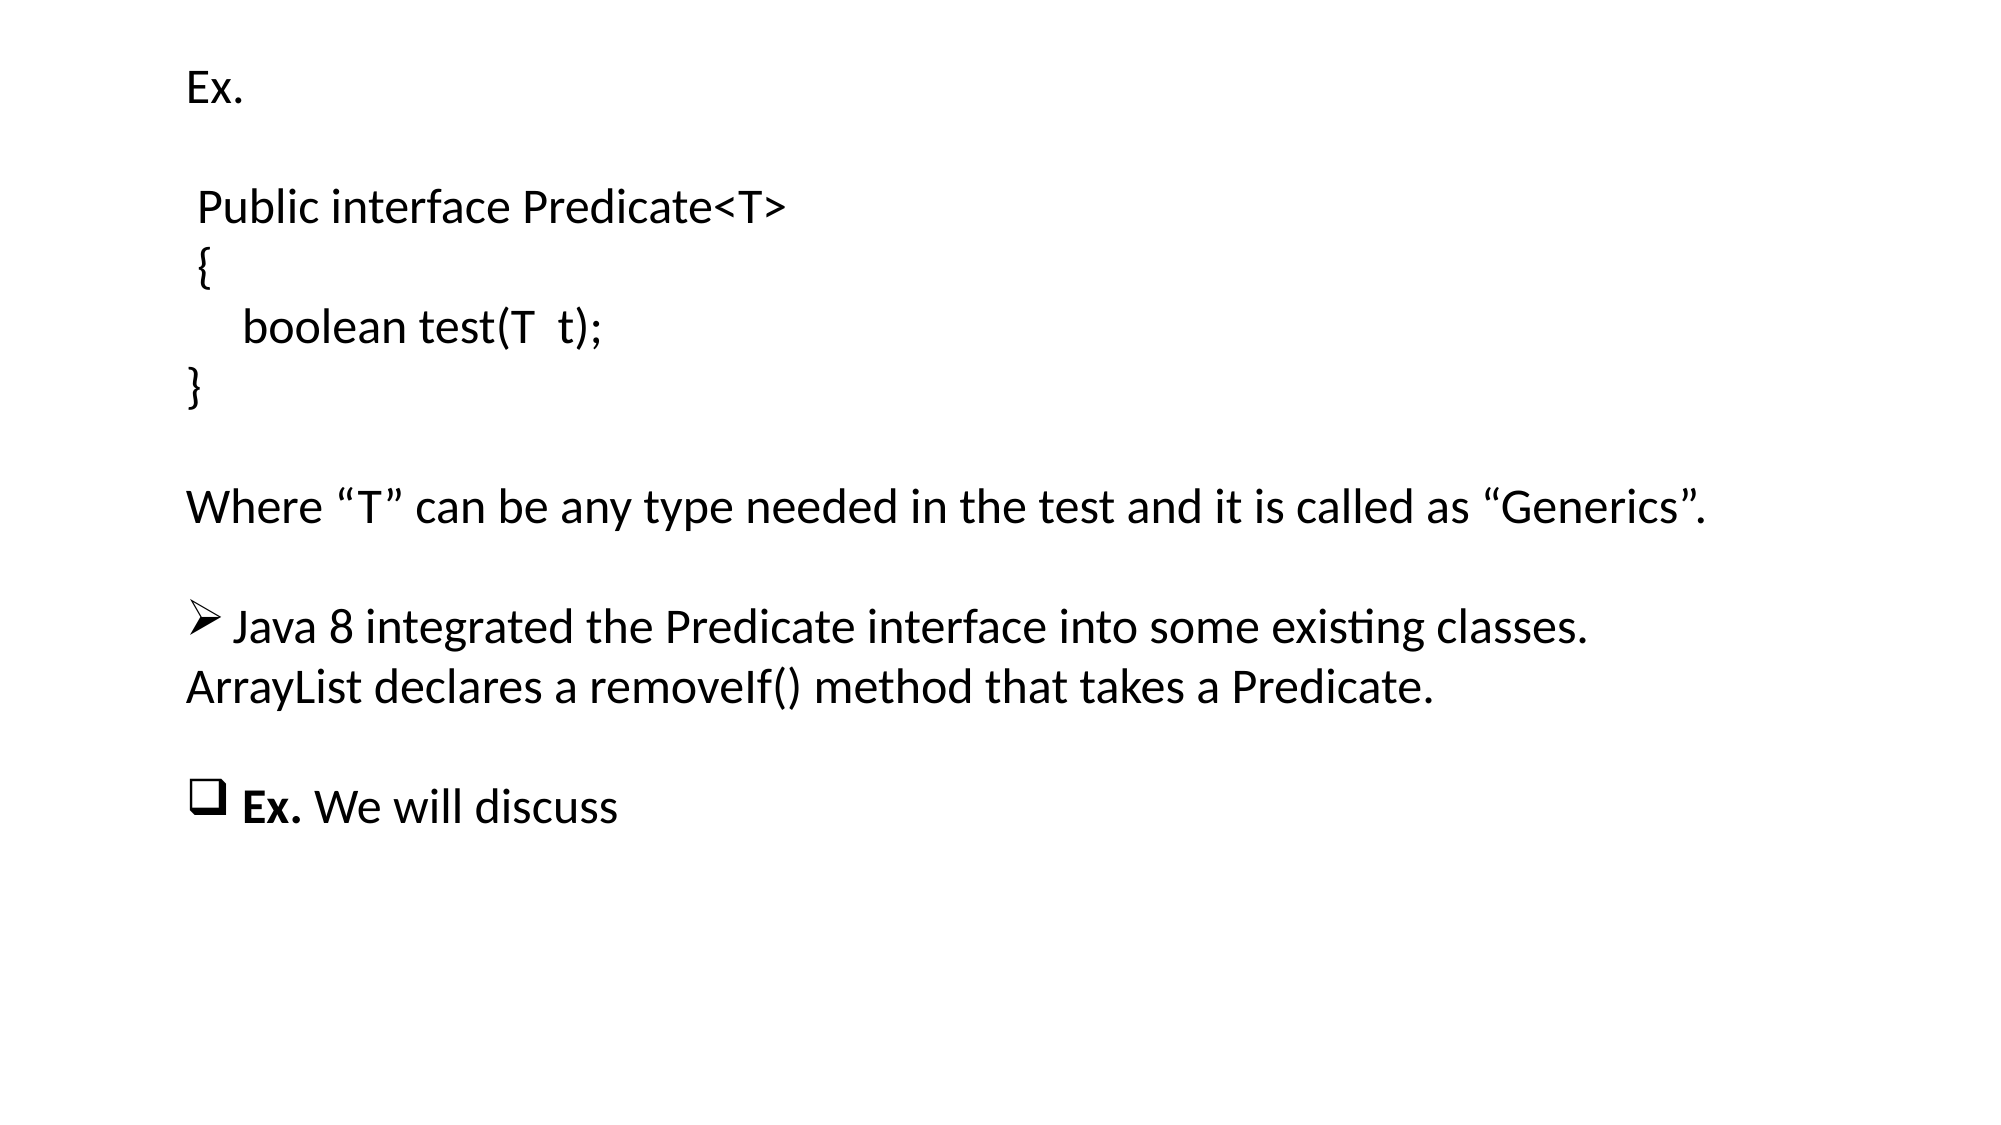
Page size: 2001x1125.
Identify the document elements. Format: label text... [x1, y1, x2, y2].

text_box Ex. Public interface Predicate<T> { boolean test(T t); } Where “T” can be any type needed in the test and it is called as “Generics”. Java 8 integrated the Predicate interface into some existing classes. ArrayList declares a removeIf() method that takes a Predicate. Ex. We will discuss [171, 46, 1887, 892]
